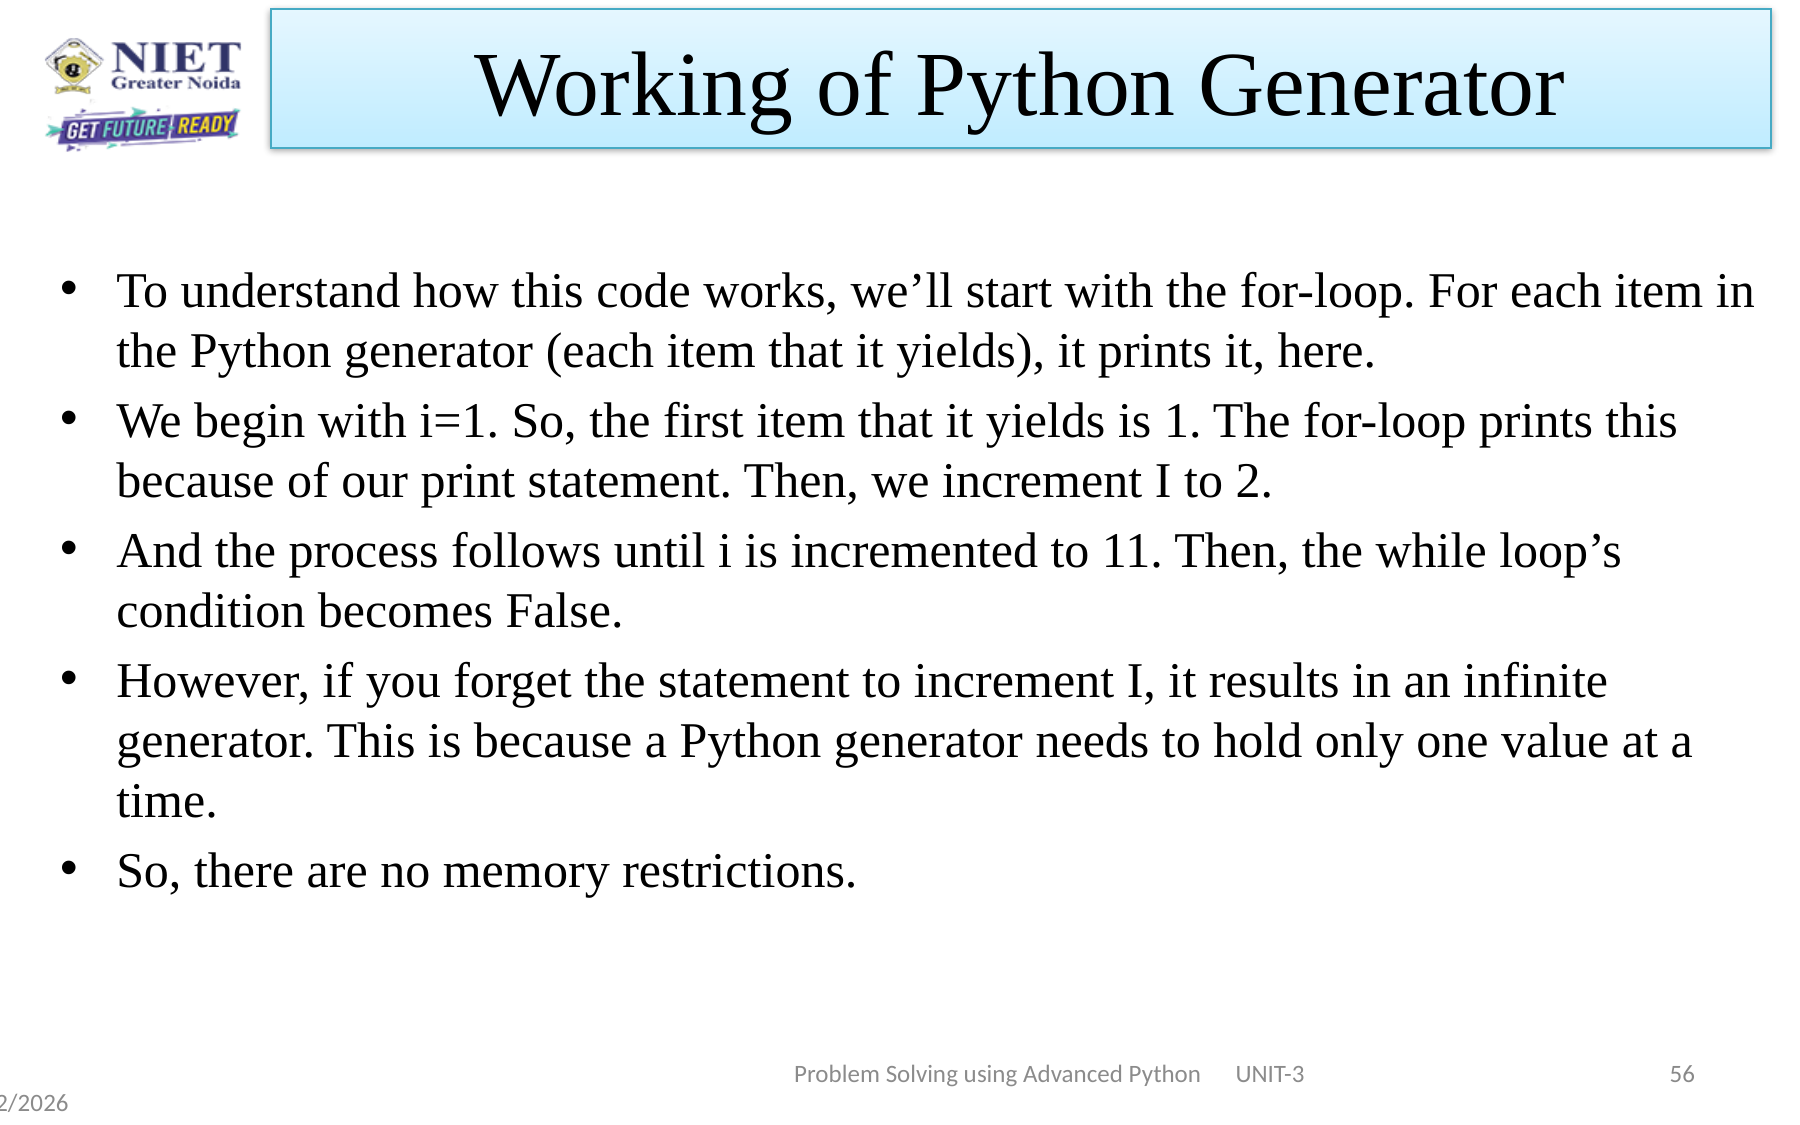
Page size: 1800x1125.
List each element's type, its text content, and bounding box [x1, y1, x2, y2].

title Working of Python Generator [270, 8, 1772, 149]
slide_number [0, 1071, 353, 1125]
slide_number 56 [1290, 1042, 1710, 1103]
picture [0, 27, 286, 162]
footer Problem Solving using Advanced Python UNIT-3 [465, 1042, 1290, 1103]
list To understand how this code works, we’ll start with the for-loop. For each item in the Python generator (each item that it yields), it prints it, here. We begin with i=1. So, the first item that it yields is 1. The for-loop prints this because of our print statement. Then, we increment I to 2. And the process follows until i is incremented to 11. Then, the while loop’s condition becomes False. However, if you forget the statement to increment I, it results in an infinite generator. This is because a Python generator needs to hold only one value at a time. So, there are no memory restrictions. [44, 249, 1786, 1038]
